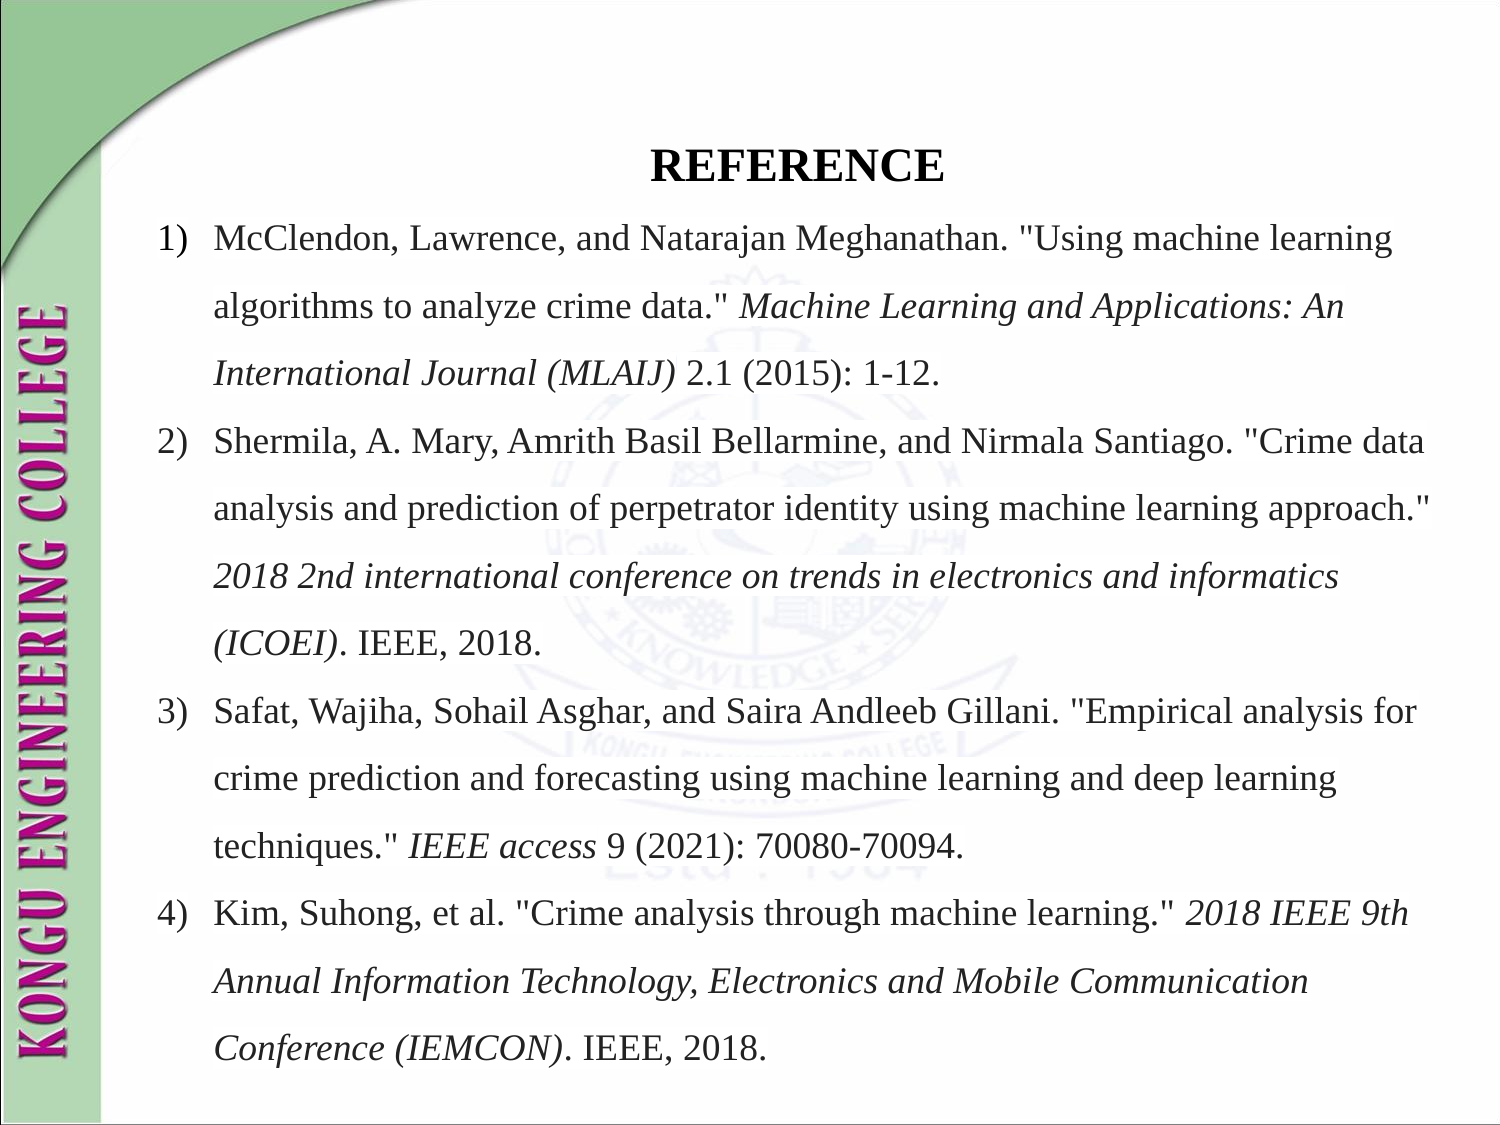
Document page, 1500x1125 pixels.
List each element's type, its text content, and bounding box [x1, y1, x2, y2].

picture [0, 0, 1500, 1125]
list REFERENCE McClendon, Lawrence, and Natarajan Meghanathan. "Using machine learning algorithms to analyze crime data." Machine Learning and Applications: An International Journal (MLAIJ) 2.1 (2015): 1-12. Shermila, A. Mary, Amrith Basil Bellarmine, and Nirmala Santiago. "Crime data analysis and prediction of perpetrator identity using machine learning approach." 2018 2nd international conference on trends in electronics and informatics (ICOEI). IEEE, 2018. Safat, Wajiha, Sohail Asghar, and Saira Andleeb Gillani. "Empirical analysis for crime prediction and forecasting using machine learning and deep learning techniques." IEEE access 9 (2021): 70080-70094. Kim, Suhong, et al. "Crime analysis through machine learning." 2018 IEEE 9th Annual Information Technology, Electronics and Mobile Communication Conference (IEMCON). IEEE, 2018. [123, 68, 1474, 1055]
